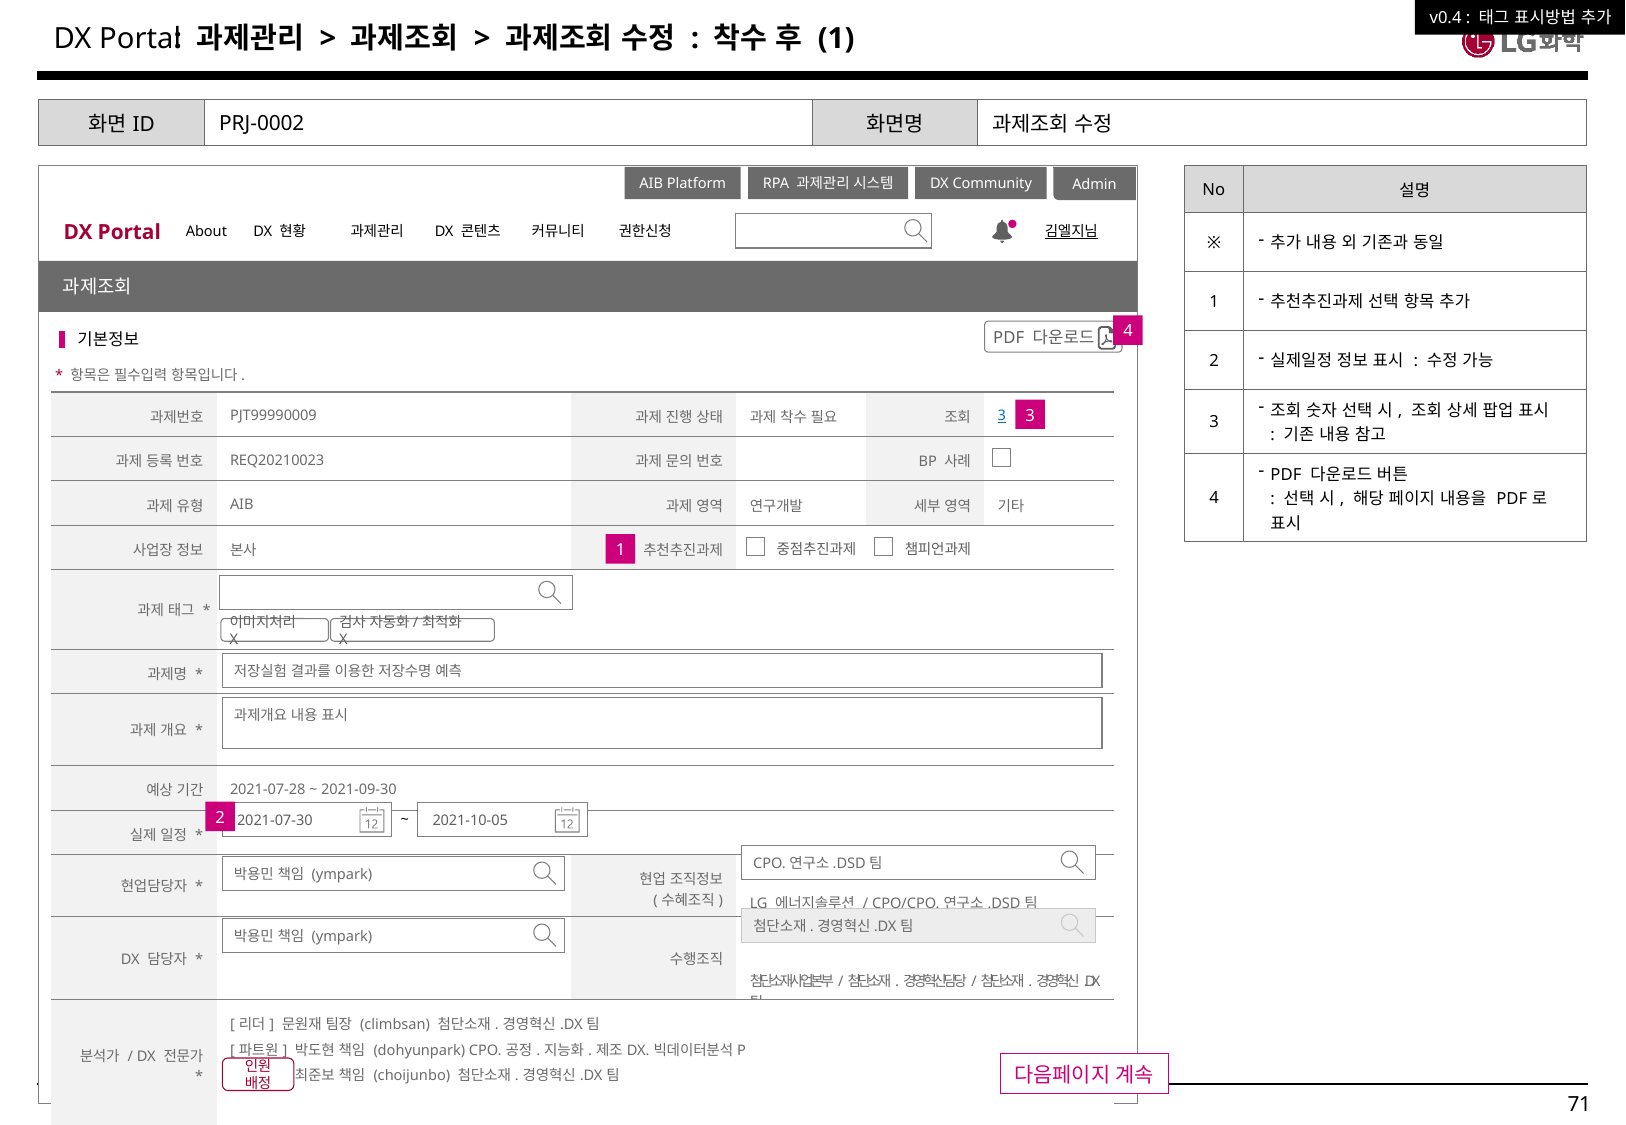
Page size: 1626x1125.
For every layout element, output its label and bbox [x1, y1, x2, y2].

text_box [992, 448, 1011, 467]
table_cell [1185, 272, 1243, 330]
text_box [222, 855, 565, 891]
table_header [39, 100, 204, 145]
table_cell [1185, 213, 1243, 271]
table_header [978, 100, 1586, 145]
text_box [38, 165, 1169, 1105]
table_cell [51, 526, 1114, 569]
text_box [221, 696, 1103, 750]
text_box [746, 536, 858, 557]
text_box [222, 917, 565, 953]
table_cell [1185, 331, 1243, 389]
table_cell [51, 481, 1114, 525]
table_cell [1244, 272, 1586, 330]
table_cell [51, 855, 1114, 916]
text_box [1014, 398, 1046, 430]
text_box [219, 617, 496, 643]
text_box [158, 12, 870, 62]
picture [1457, 35, 1588, 62]
table_cell [51, 766, 1114, 810]
text_box [605, 533, 636, 565]
text_box [874, 536, 973, 557]
table_cell [51, 650, 1114, 693]
table_cell [51, 811, 1114, 854]
table_header [205, 100, 812, 145]
table_cell [51, 917, 1114, 999]
table_cell [51, 1000, 1114, 1125]
table_header [1185, 166, 1243, 212]
table_cell [1185, 390, 1243, 453]
table_cell [1244, 390, 1586, 453]
text_box [1414, 0, 1625, 35]
text_box [204, 801, 588, 838]
table_cell [51, 437, 1114, 480]
table_cell [1244, 454, 1586, 541]
table_cell [51, 694, 1114, 765]
table_cell [1185, 454, 1243, 541]
table_header [51, 393, 1114, 436]
text_box [221, 652, 1103, 688]
text_box [221, 1056, 295, 1092]
table_cell [1244, 331, 1586, 389]
table_header [813, 100, 977, 145]
table_cell [1244, 213, 1586, 271]
table_header [1244, 166, 1586, 212]
text_box [219, 575, 573, 610]
table_cell [51, 570, 1114, 649]
text_box [741, 844, 1096, 880]
text_box [741, 907, 1096, 943]
